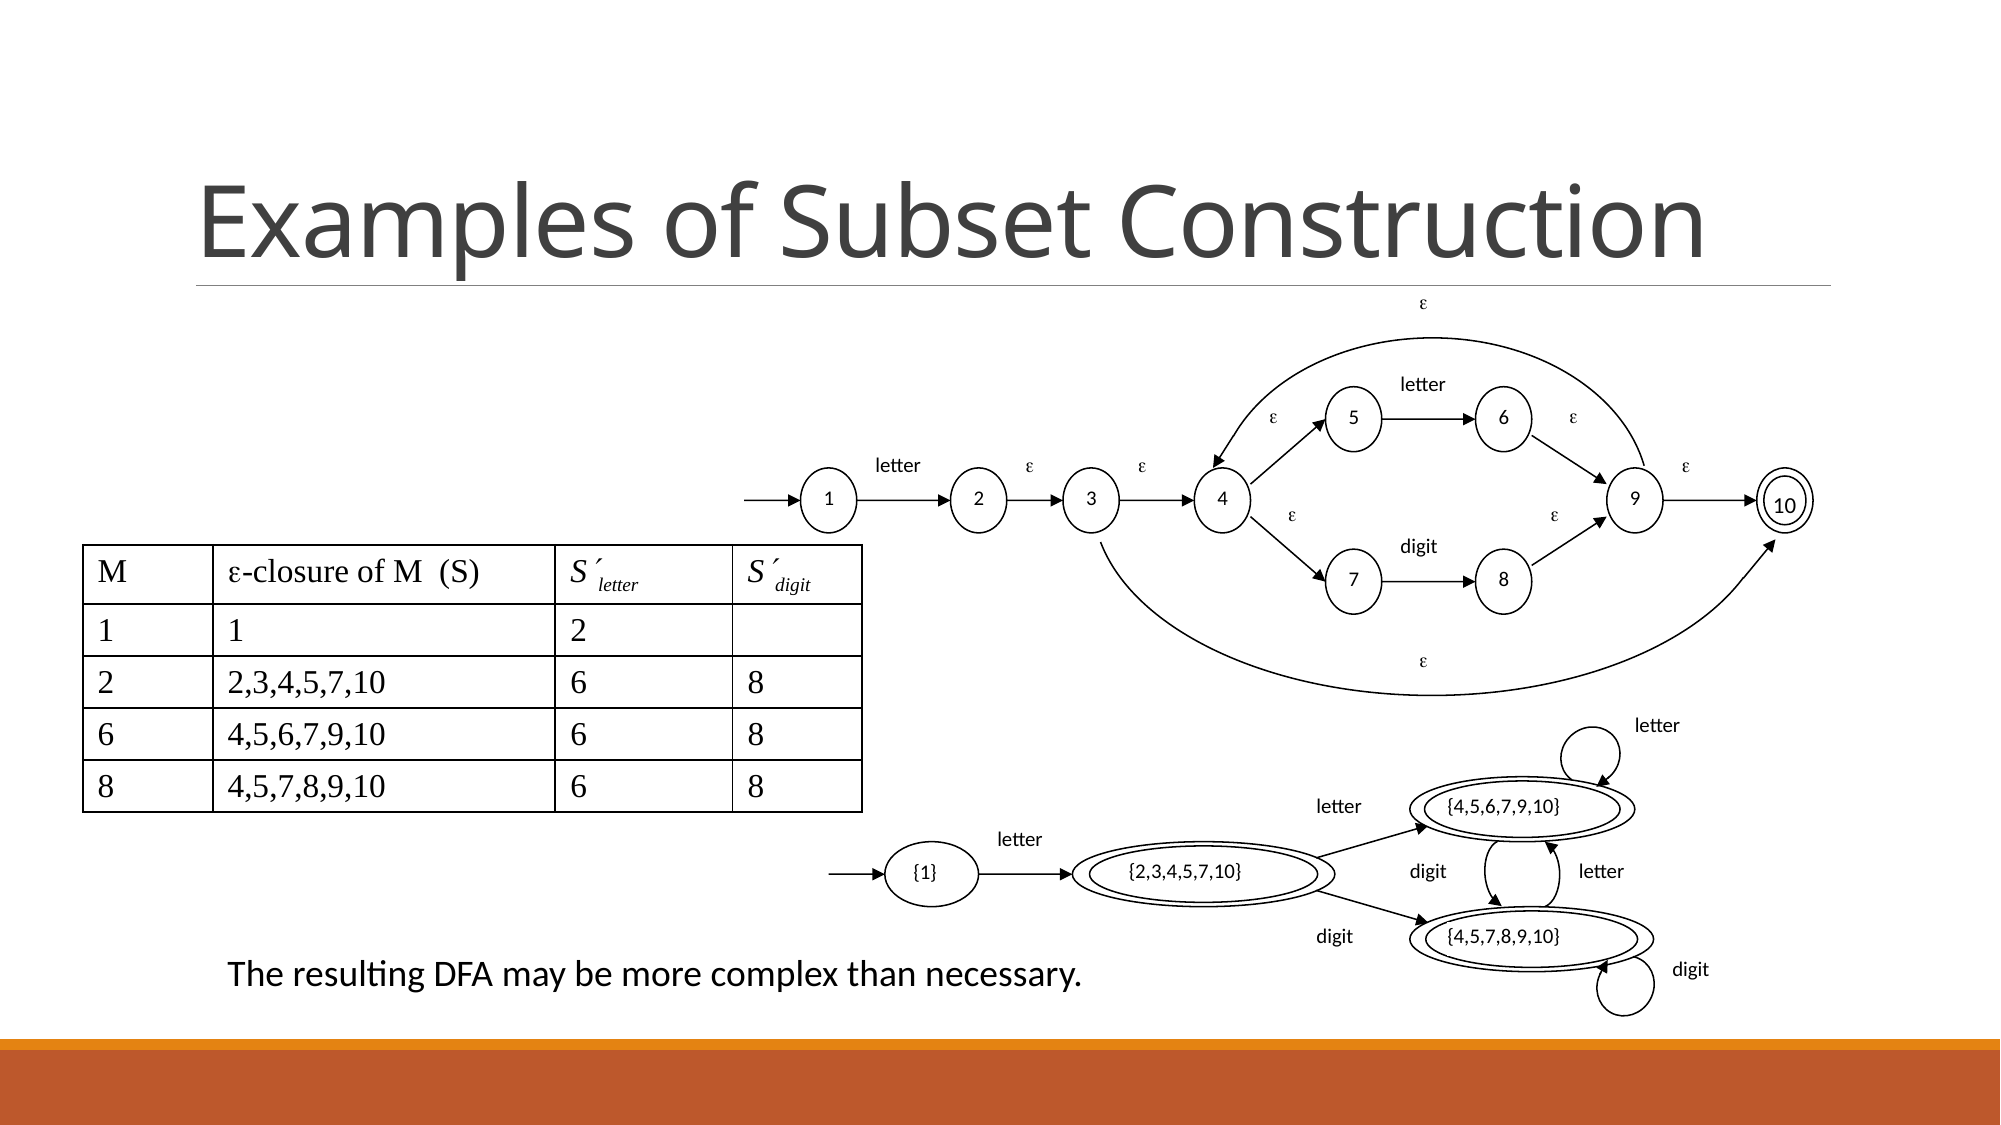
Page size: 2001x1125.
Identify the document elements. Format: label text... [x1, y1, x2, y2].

table_cell 2,3,4,5,7,10 [214, 657, 554, 707]
text_box The resulting DFA may be more complex than necessary. [212, 941, 825, 1001]
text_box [743, 288, 1814, 696]
table_header -closure of M (S) [214, 546, 554, 603]
table_cell 8 [733, 709, 830, 759]
table_header Sletter [556, 546, 732, 603]
table_header Sdigit [733, 546, 740, 603]
table_cell 6 [556, 709, 732, 759]
table_cell 1 [84, 605, 212, 655]
table_cell 4,5,7,8,9,10 [214, 761, 554, 811]
table_cell 6 [556, 657, 732, 707]
table_cell 4,5,6,7,9,10 [214, 709, 554, 759]
title Examples of Subset Construction [180, 47, 1830, 285]
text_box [828, 711, 1730, 1017]
table_cell 2 [84, 657, 212, 707]
table_cell 1 [214, 605, 554, 655]
table_cell 6 [84, 709, 212, 759]
table_cell [733, 605, 740, 655]
table_header M [84, 546, 212, 603]
table_cell 8 [84, 761, 212, 811]
table_cell 8 [733, 657, 861, 707]
table_cell 6 [556, 761, 732, 811]
table_cell 2 [556, 605, 732, 655]
table_cell 8 [733, 761, 825, 811]
